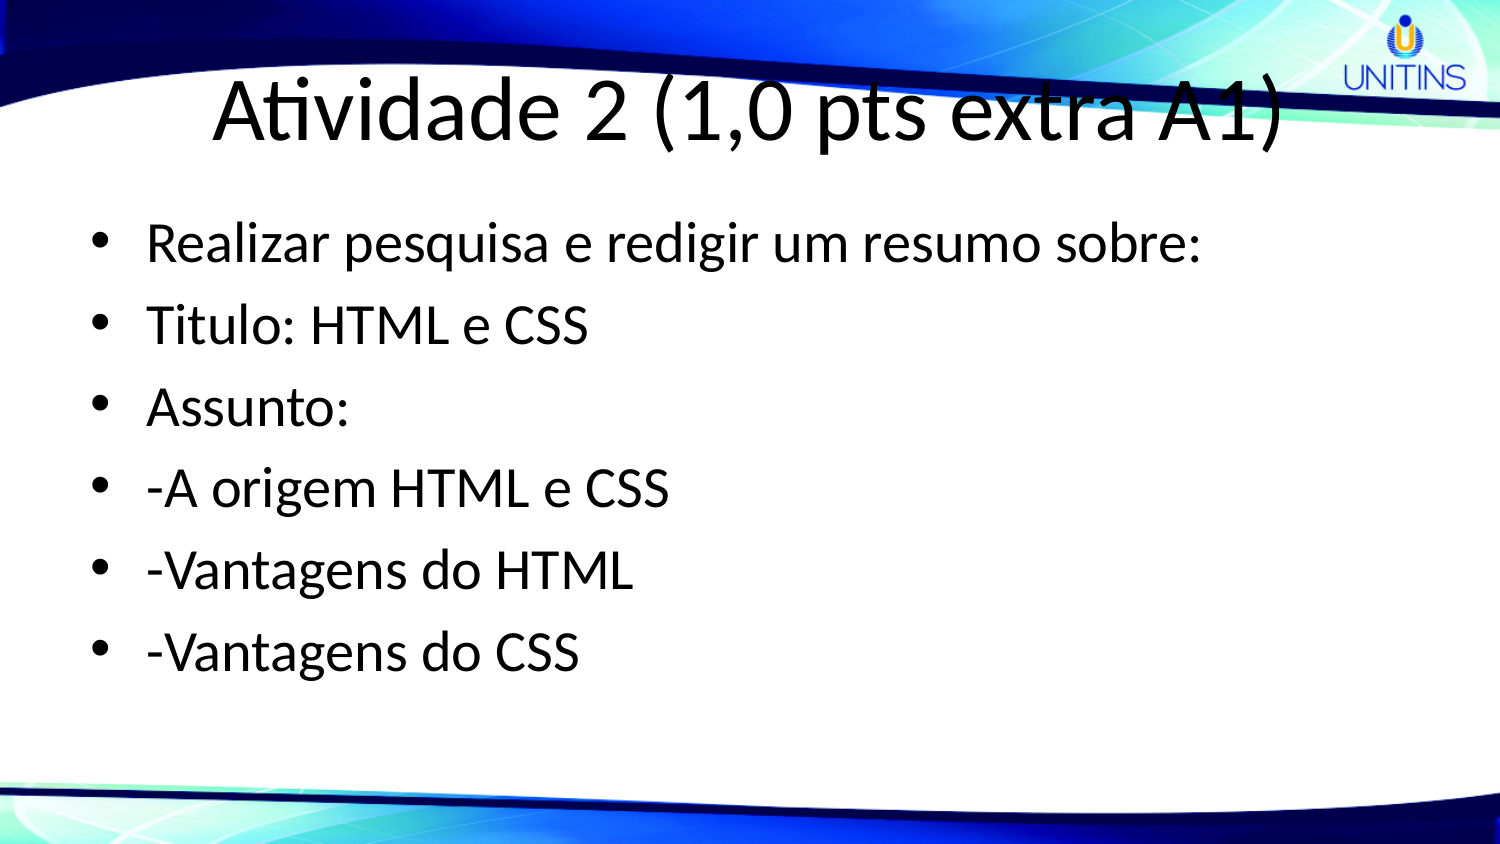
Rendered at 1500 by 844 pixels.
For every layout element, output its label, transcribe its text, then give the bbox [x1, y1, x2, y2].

picture [0, 0, 1500, 844]
title Atividade 2 (1,0 pts extra A1) [75, 33, 1425, 175]
list Realizar pesquisa e redigir um resumo sobre: Titulo: HTML e CSS Assunto: -A origem HTML e CSS -Vantagens do HTML -Vantagens do CSS [75, 196, 1425, 754]
